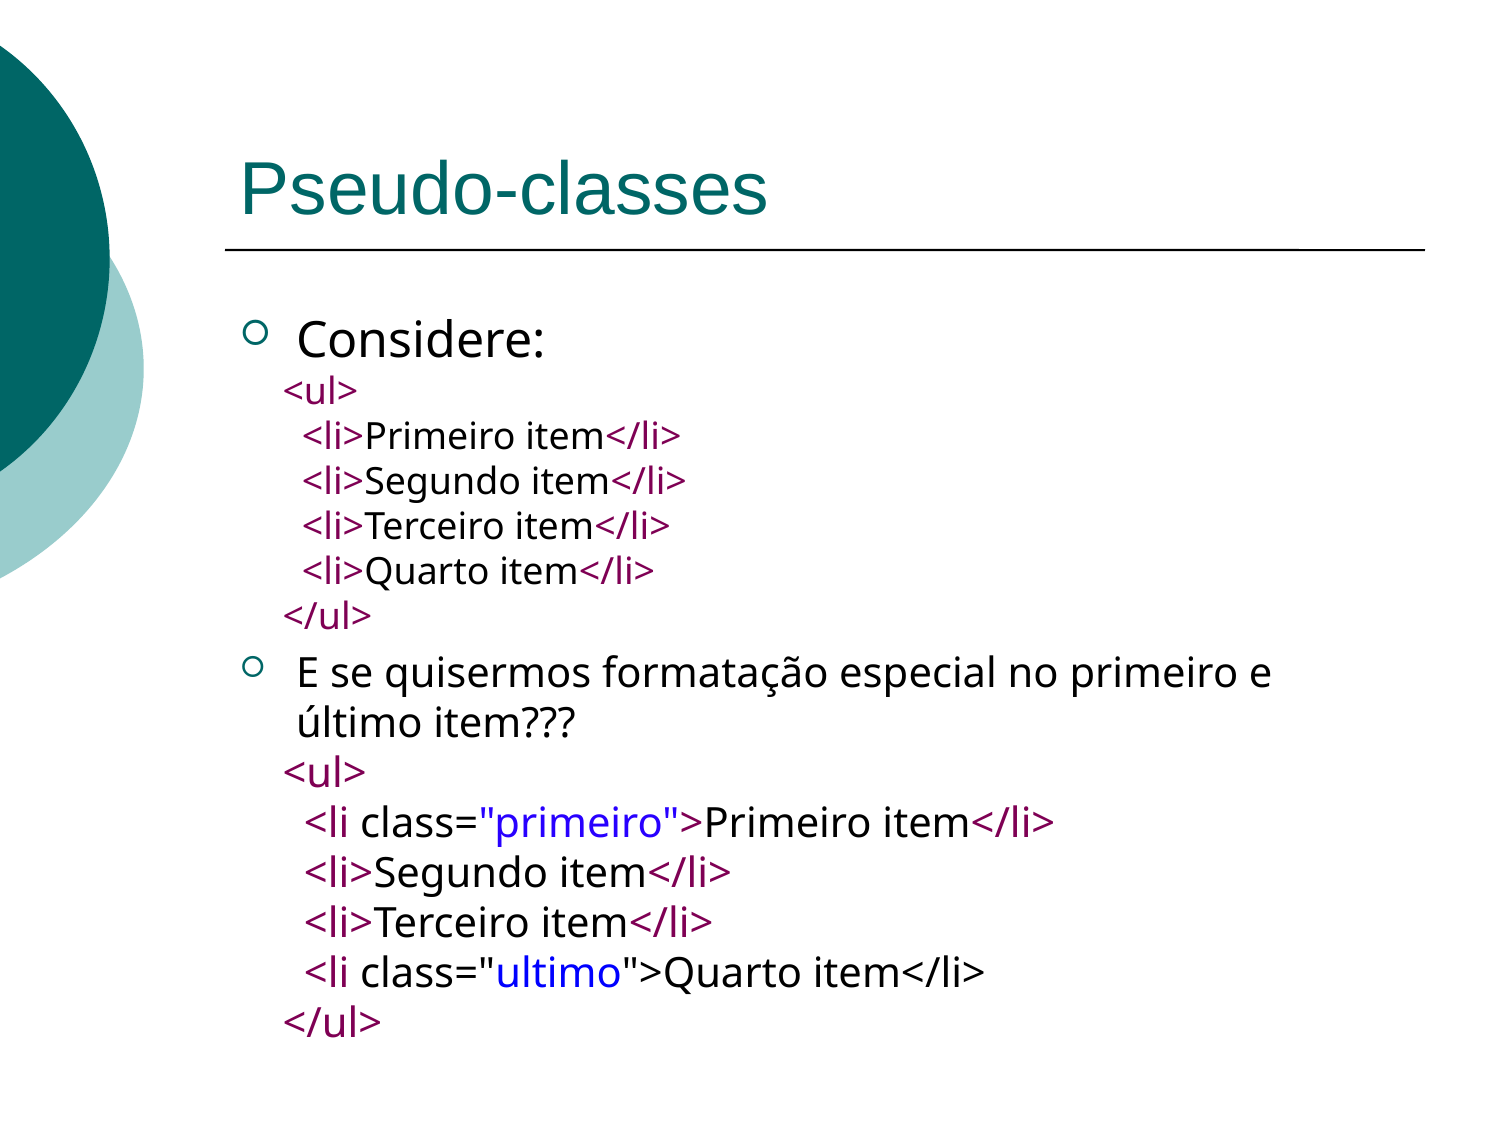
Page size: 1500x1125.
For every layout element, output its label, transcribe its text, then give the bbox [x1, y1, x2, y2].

title Pseudo-classes [224, 49, 1425, 237]
list Considere: <ul> <li>Primeiro item</li> <li>Segundo item</li> <li>Terceiro item</li> <li>Quarto item</li> </ul> E se quisermos formatação especial no primeiro e último item??? <ul> <li class="primeiro">Primeiro item</li> <li>Segundo item</li> <li>Terceiro item</li> <li class="ultimo">Quarto item</li> </ul> [224, 299, 1425, 1085]
